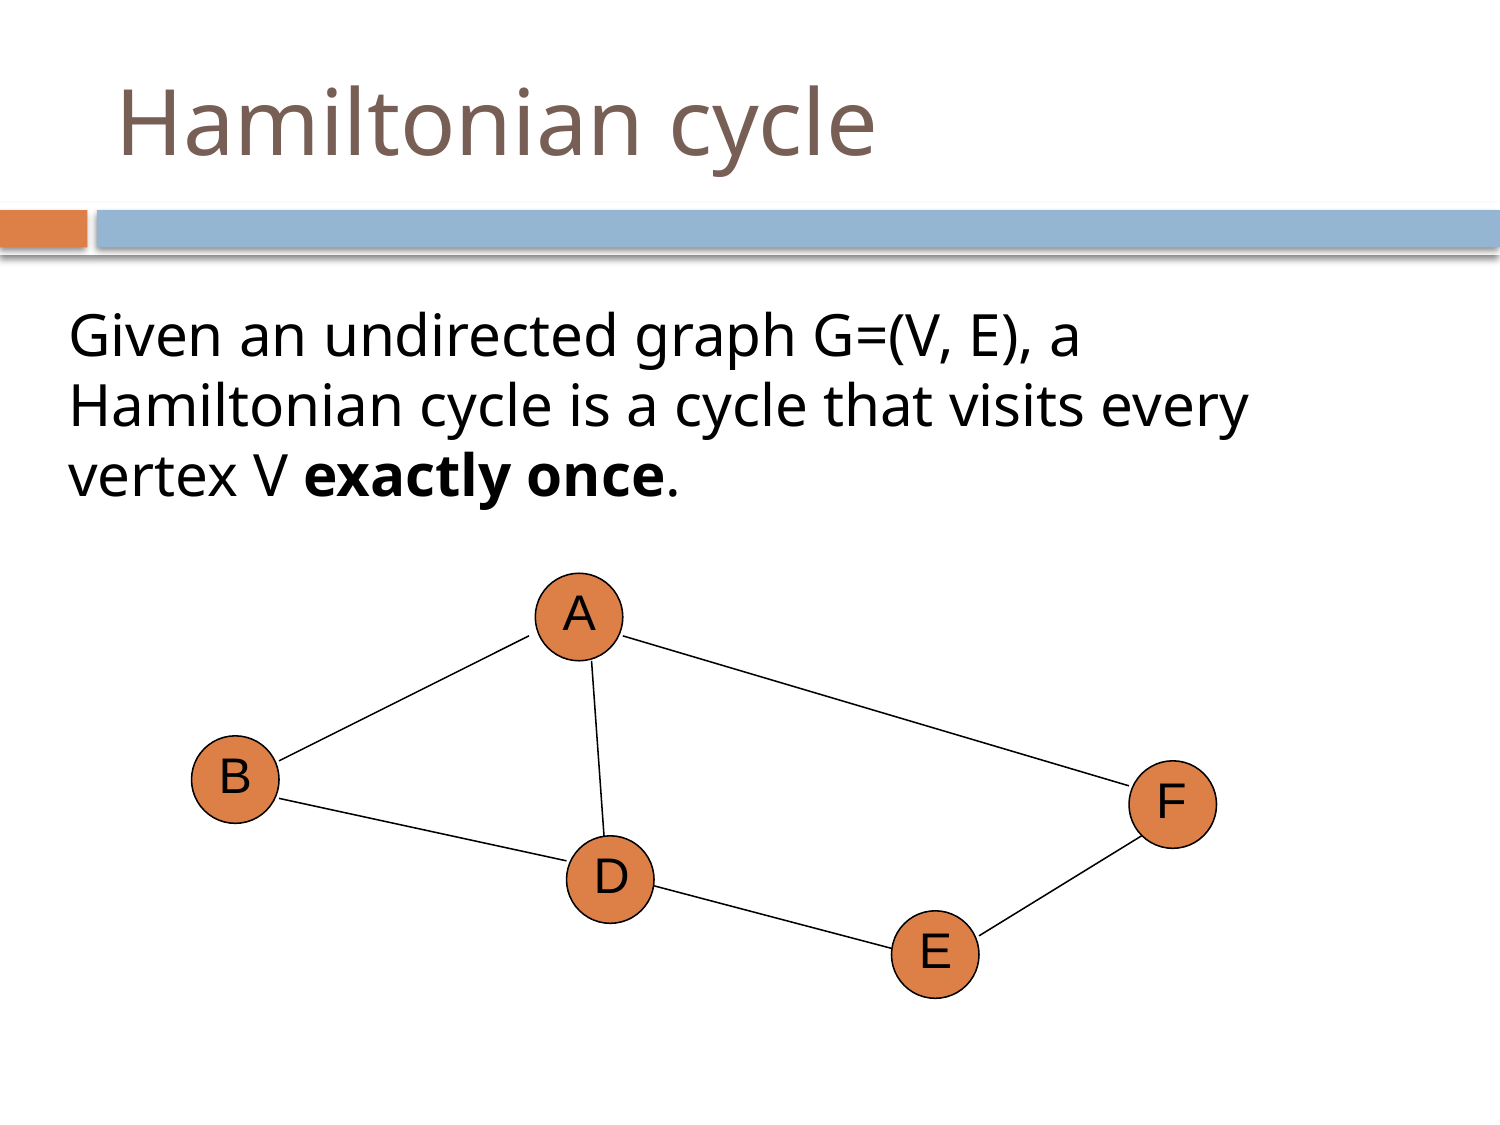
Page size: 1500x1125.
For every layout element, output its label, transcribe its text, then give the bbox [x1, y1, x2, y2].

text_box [891, 910, 980, 999]
text_box Given an undirected graph G=(V, E), a Hamiltonian cycle is a cycle that visits every vertex V exactly once. [53, 290, 1415, 516]
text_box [566, 835, 655, 924]
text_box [191, 735, 280, 824]
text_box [1128, 760, 1217, 849]
title Hamiltonian cycle [100, 37, 1438, 200]
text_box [534, 572, 624, 662]
